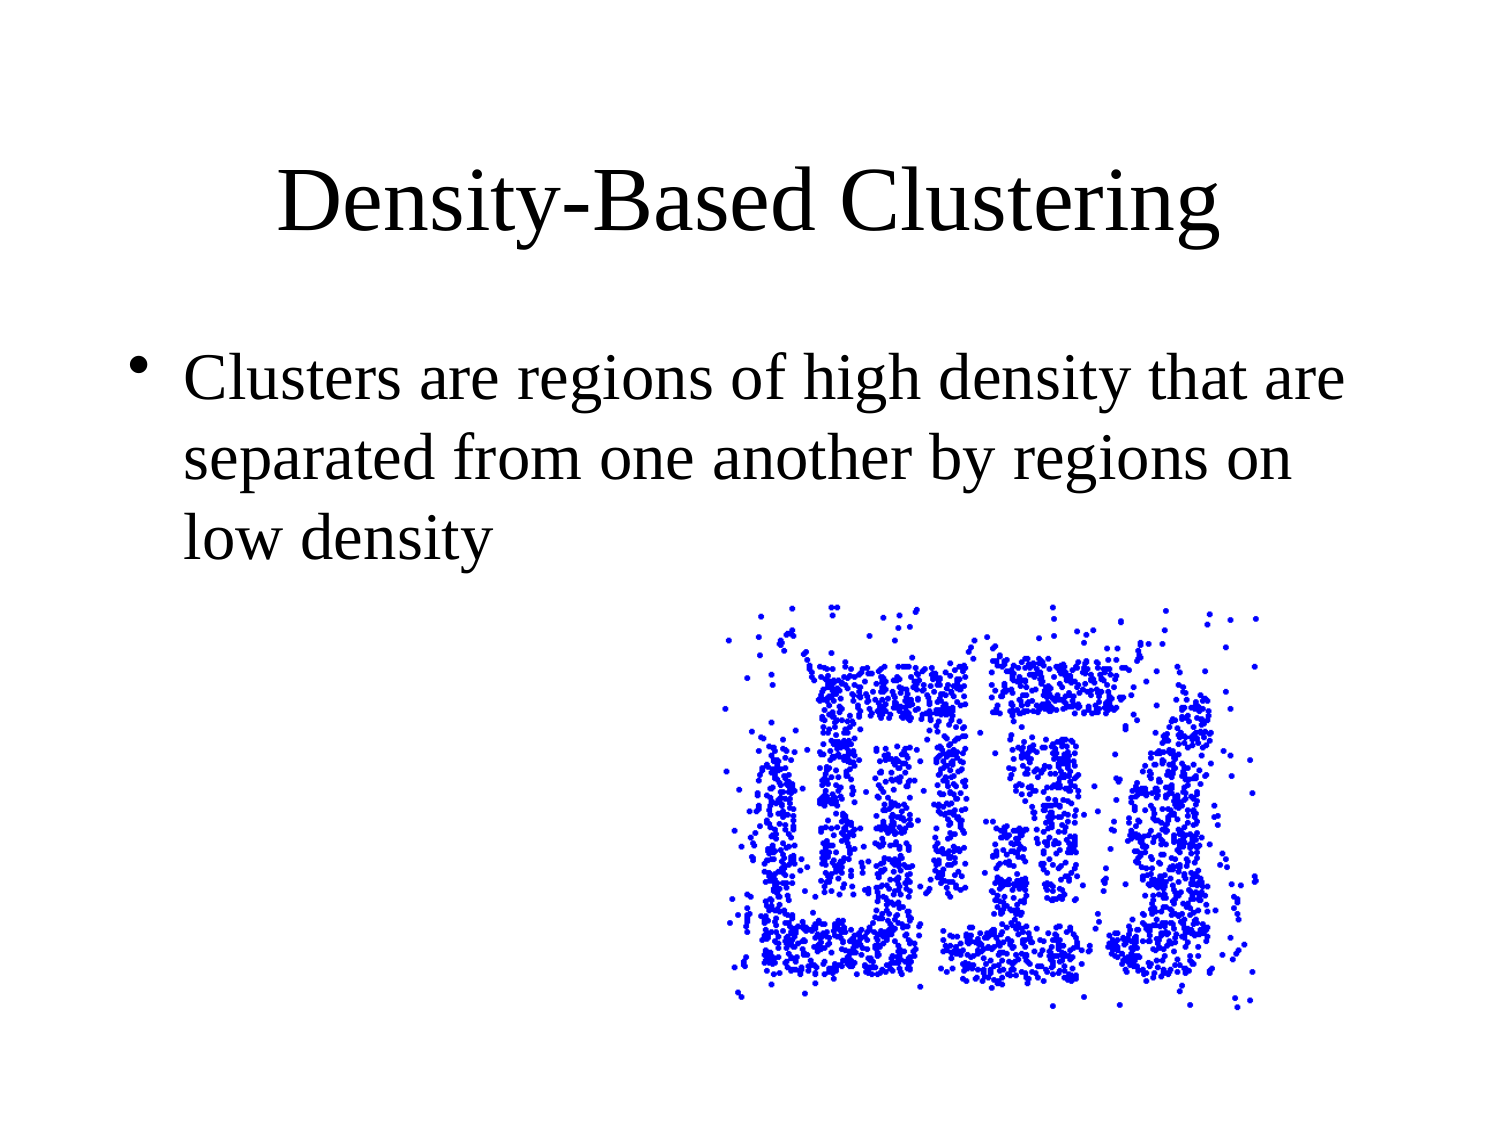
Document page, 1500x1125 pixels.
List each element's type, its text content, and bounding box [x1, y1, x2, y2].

picture [612, 525, 1388, 1099]
title Density-Based Clustering [112, 99, 1388, 288]
list Clusters are regions of high density that are separated from one another by regions on low density [112, 324, 1388, 1001]
